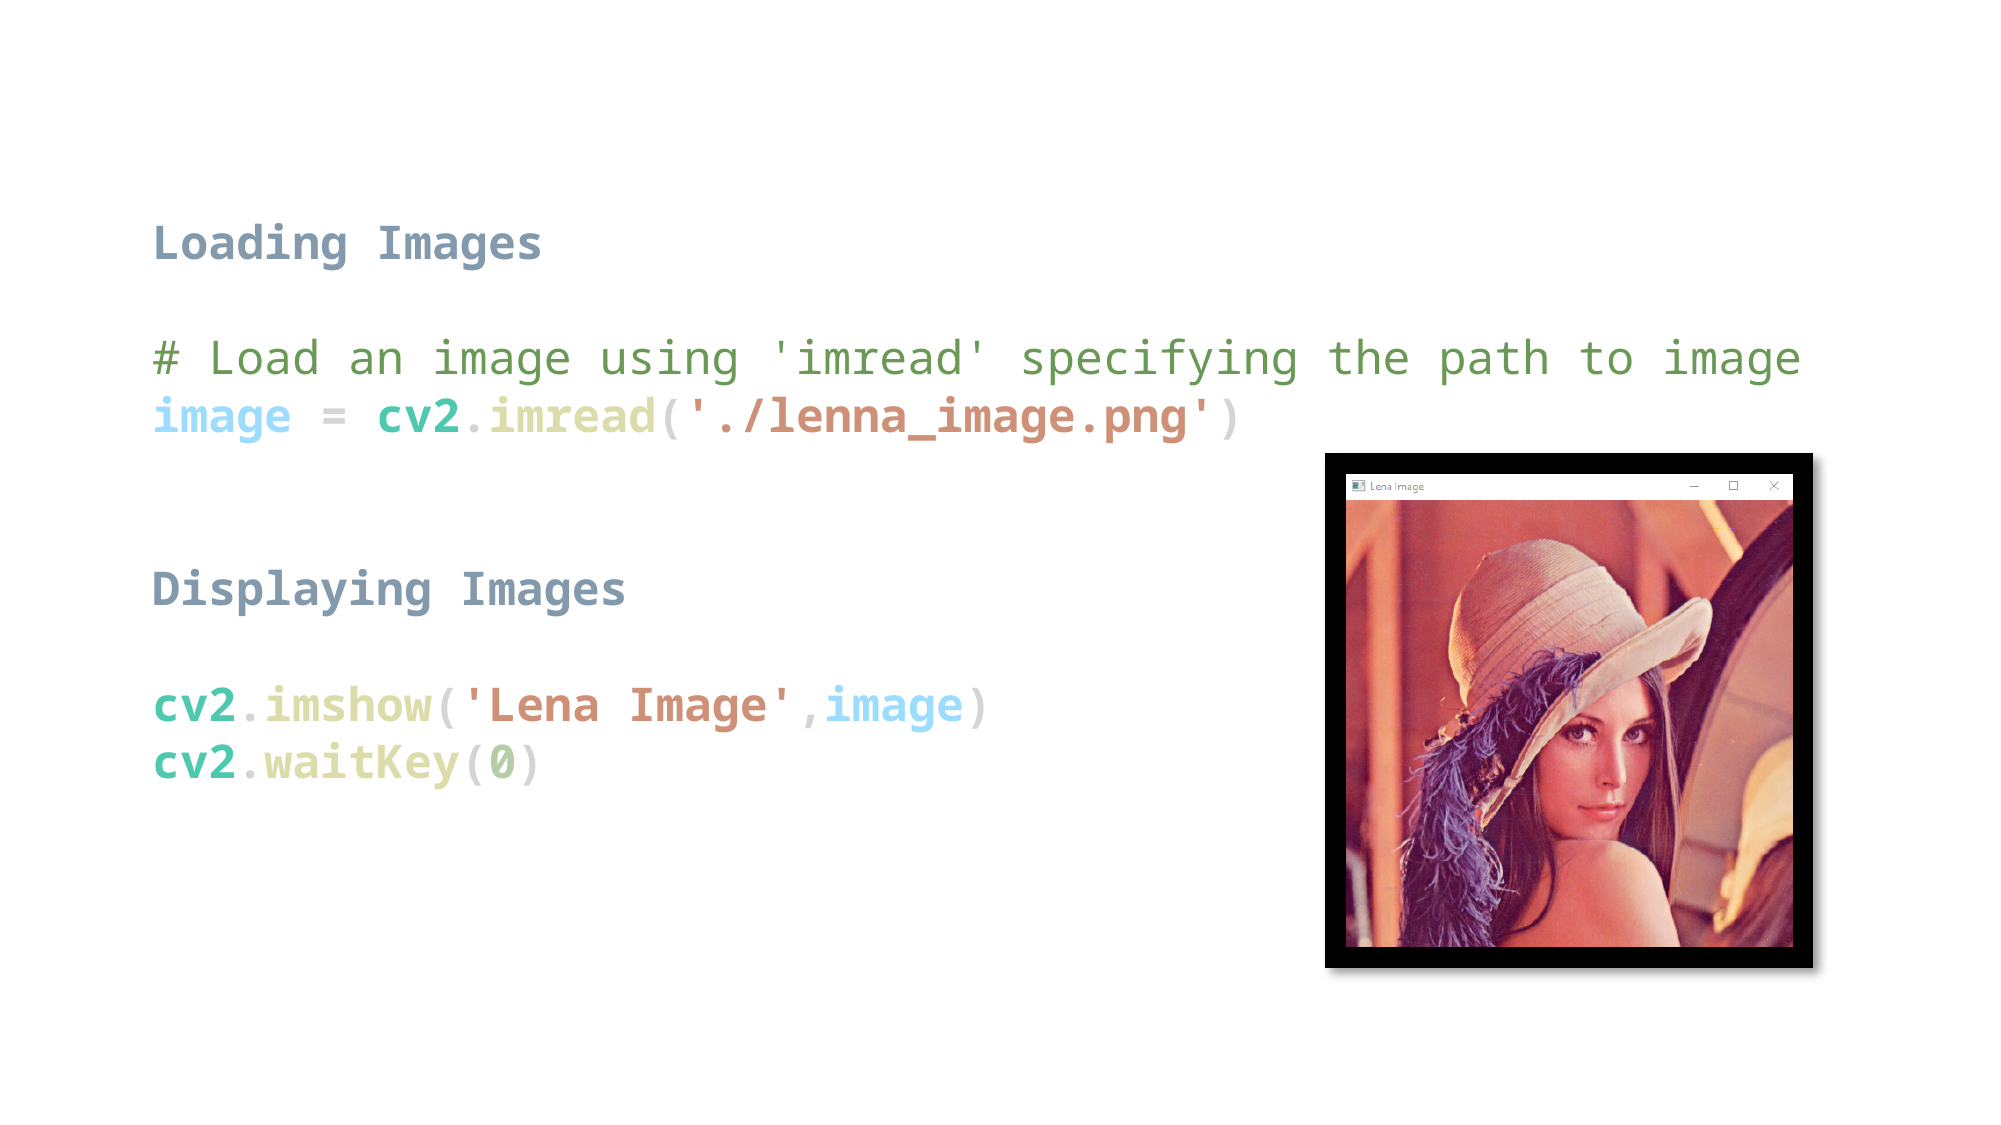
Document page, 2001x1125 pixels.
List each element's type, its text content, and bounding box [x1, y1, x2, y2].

picture [1345, 473, 1793, 948]
list Loading Images # Load an image using 'imread' specifying the path to image image = cv2.imread('./lenna_image.png') Displaying Images cv2.imshow('Lena Image',image) cv2.waitKey(0) [137, 148, 1863, 977]
